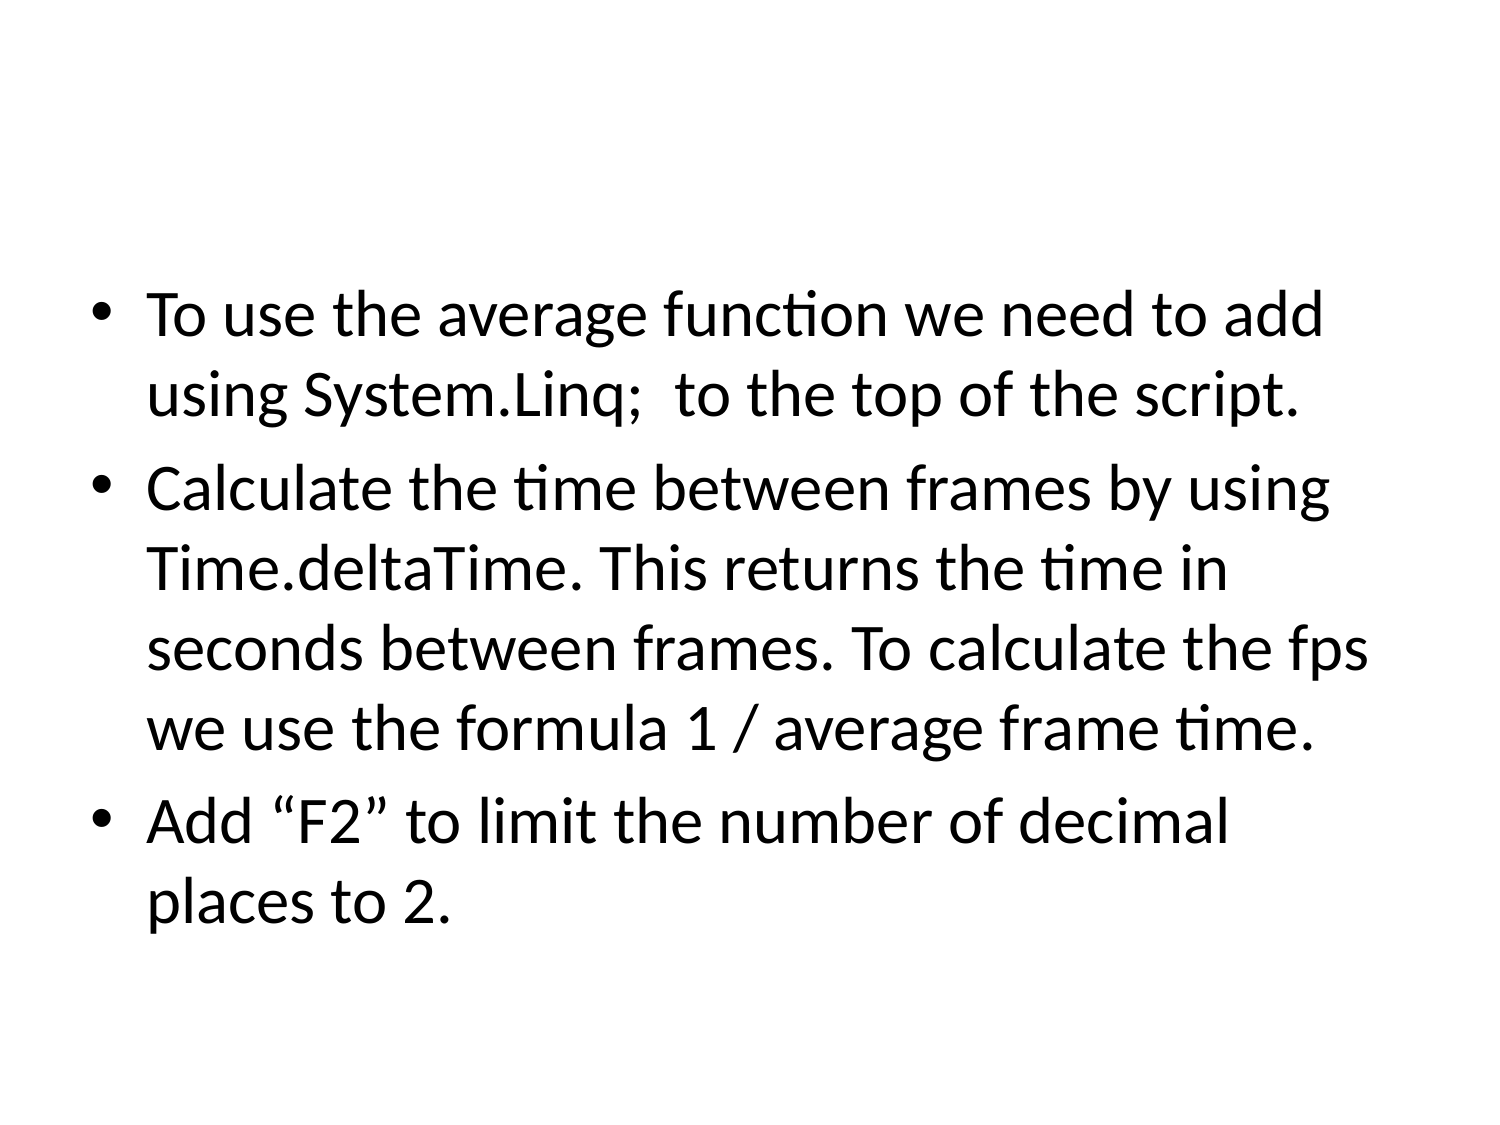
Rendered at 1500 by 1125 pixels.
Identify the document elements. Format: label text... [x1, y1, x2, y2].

list To use the average function we need to add using System.Linq; to the top of the script. Calculate the time between frames by using Time.deltaTime. This returns the time in seconds between frames. To calculate the fps we use the formula 1 / average frame time. Add “F2” to limit the number of decimal places to 2. [75, 262, 1425, 1005]
